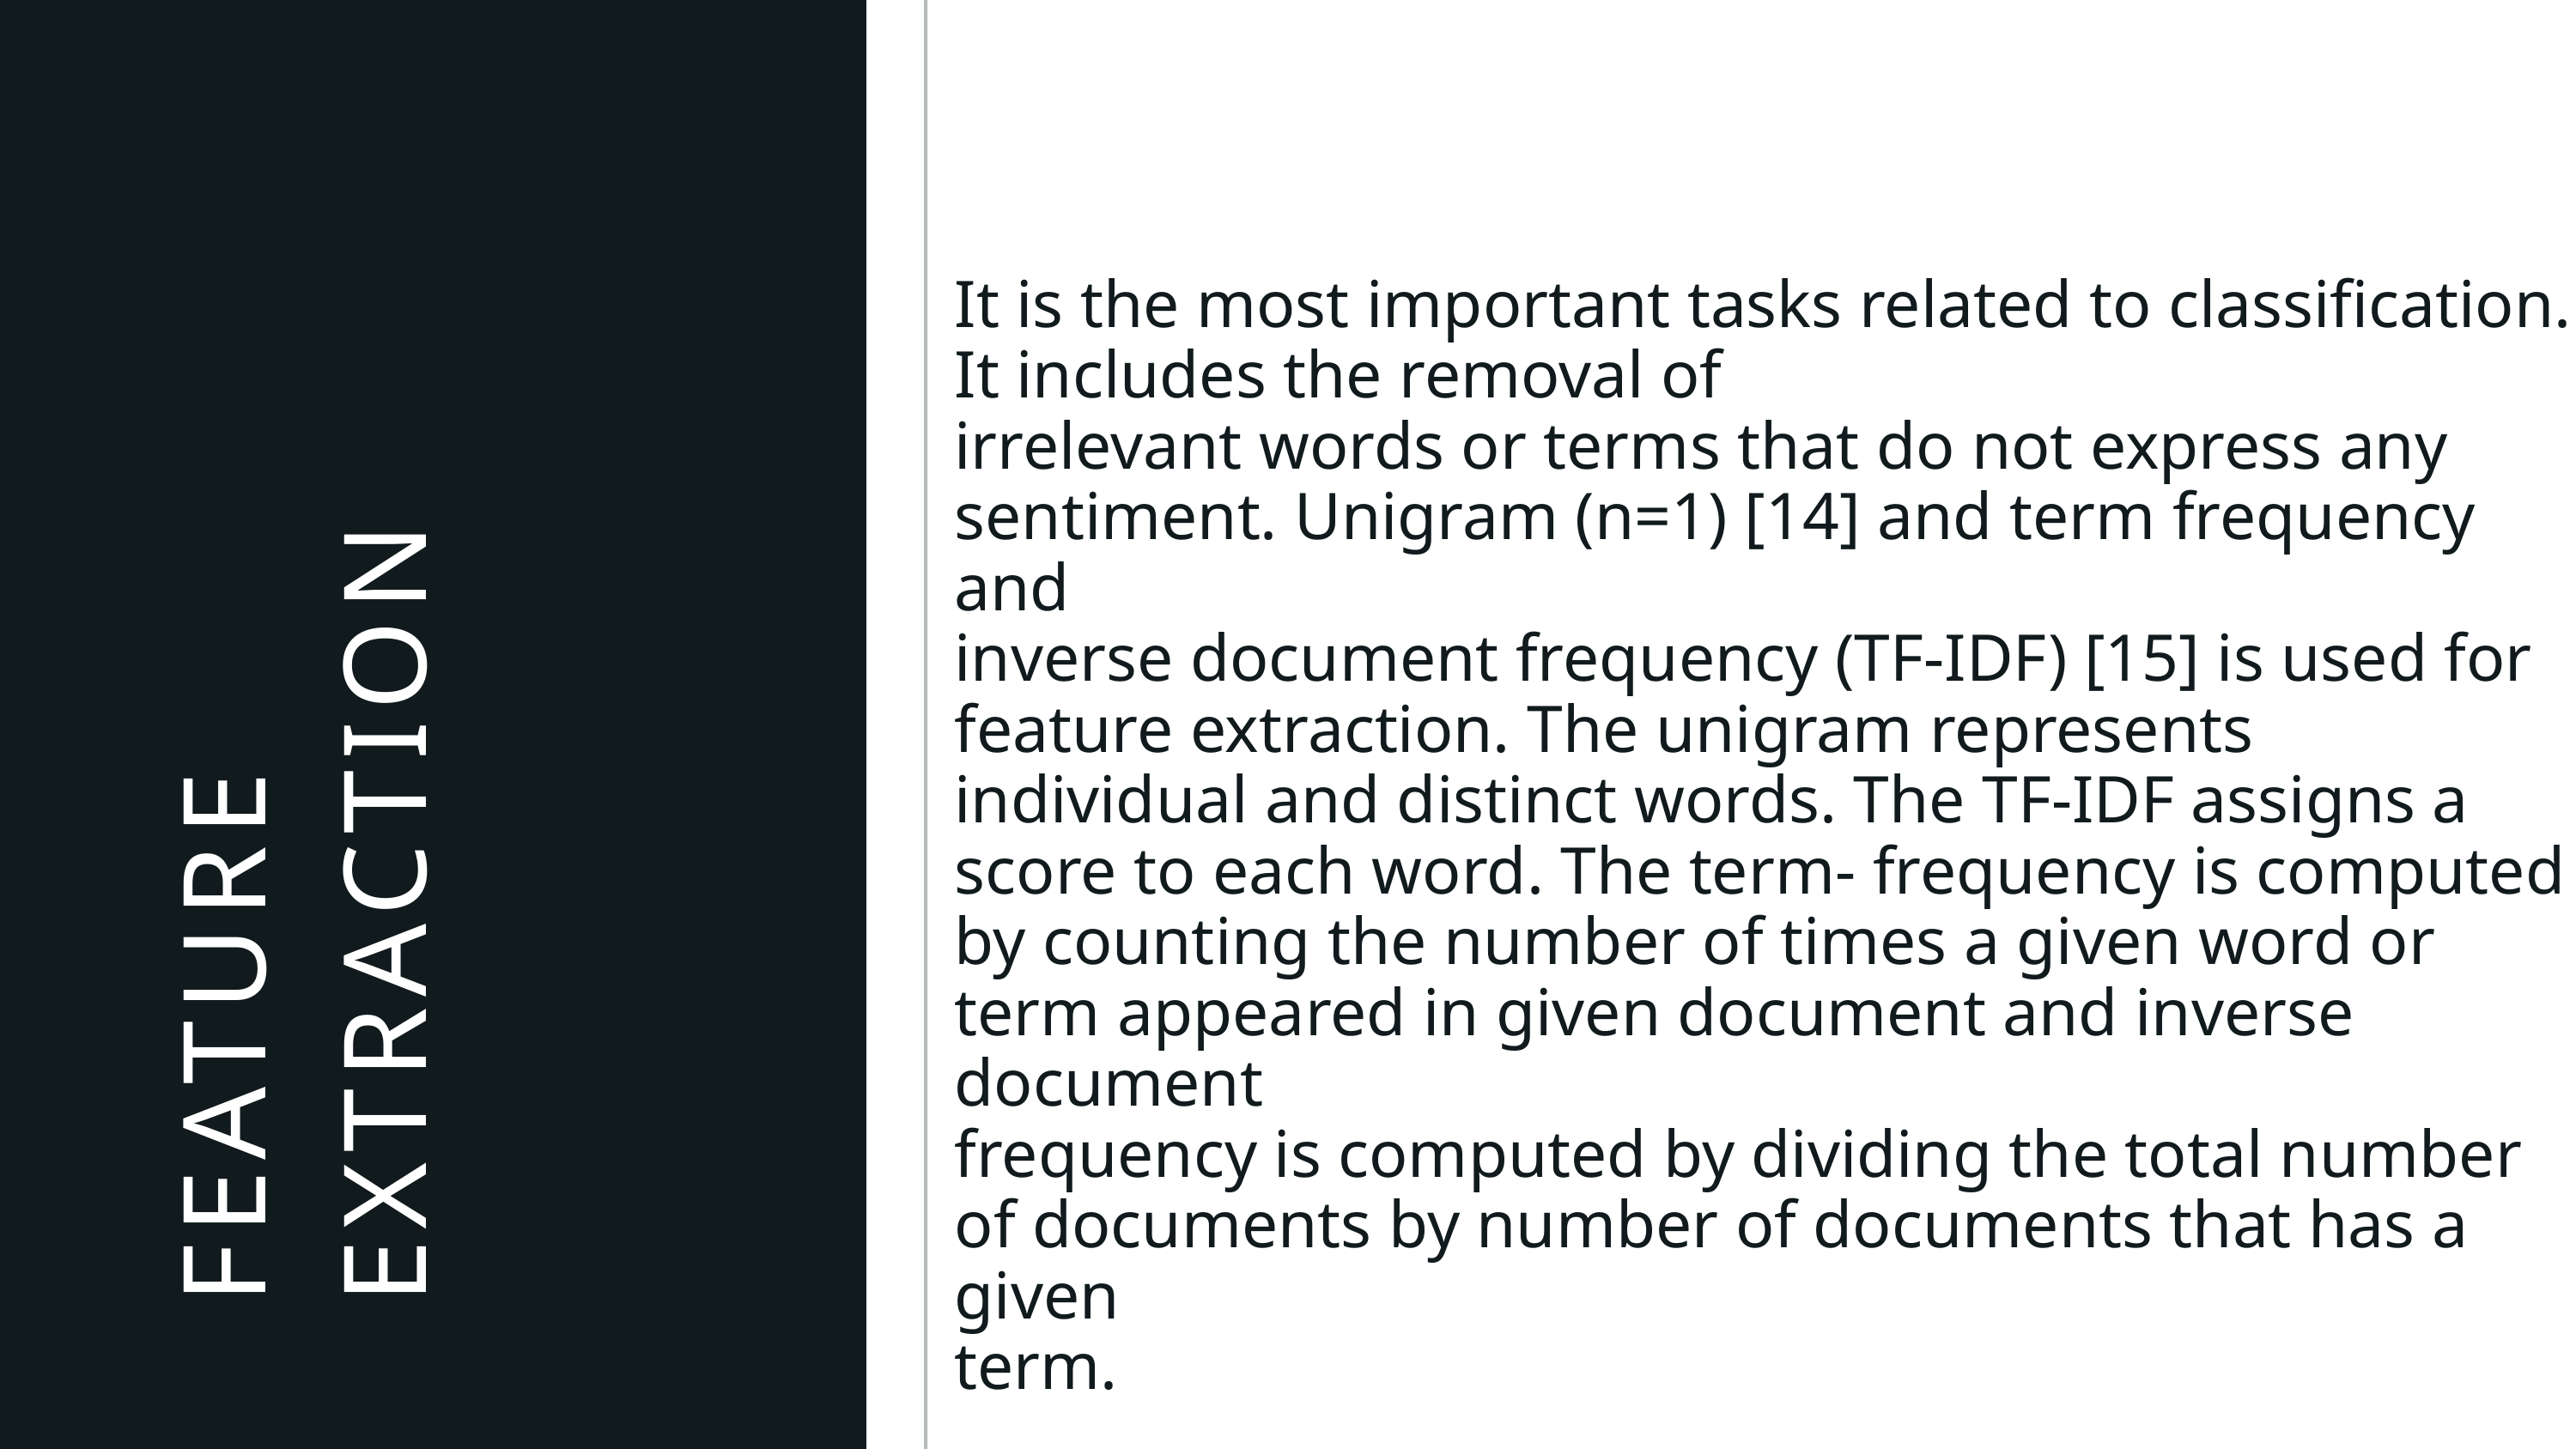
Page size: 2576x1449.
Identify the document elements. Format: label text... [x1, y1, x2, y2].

text_box [0, 0, 866, 1449]
text_box [924, 0, 928, 1449]
text_box It is the most important tasks related to classification. It includes the removal of irrelevant words or terms that do not express any sentiment. Unigram (n=1) [14] and term frequency and inverse document frequency (TF-IDF) [15] is used for feature extraction. The unigram represents individual and distinct words. The TF-IDF assigns a score to each word. The term- frequency is computed by counting the number of times a given word or term appeared in given document and inverse document frequency is computed by dividing the total number of documents by number of documents that has a given term. [954, 269, 2576, 1403]
text_box FEATURE EXTRACTION [128, 318, 450, 1304]
